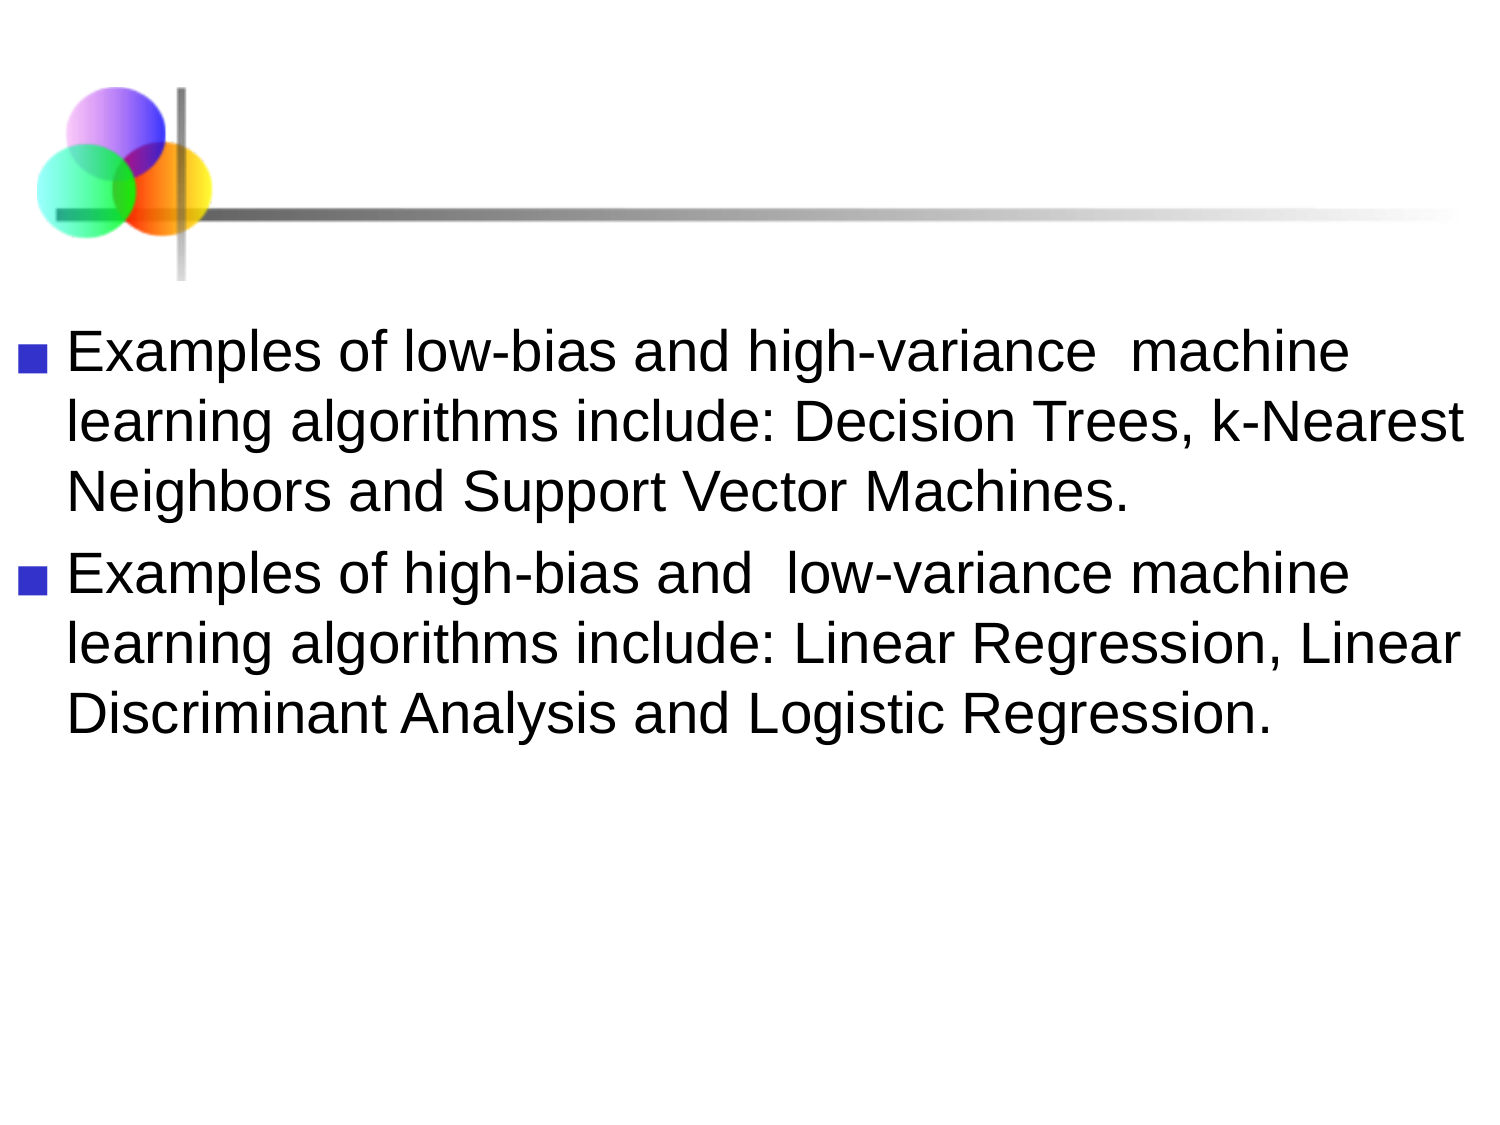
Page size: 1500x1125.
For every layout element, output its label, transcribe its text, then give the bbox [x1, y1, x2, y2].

picture [37, 87, 1463, 281]
list Examples of low-bias and high-variance machine learning algorithms include: Decision Trees, k-Nearest Neighbors and Support Vector Machines. Examples of high-bias and low-variance machine learning algorithms include: Linear Regression, Linear Discriminant Analysis and Logistic Regression. [0, 306, 1500, 1050]
